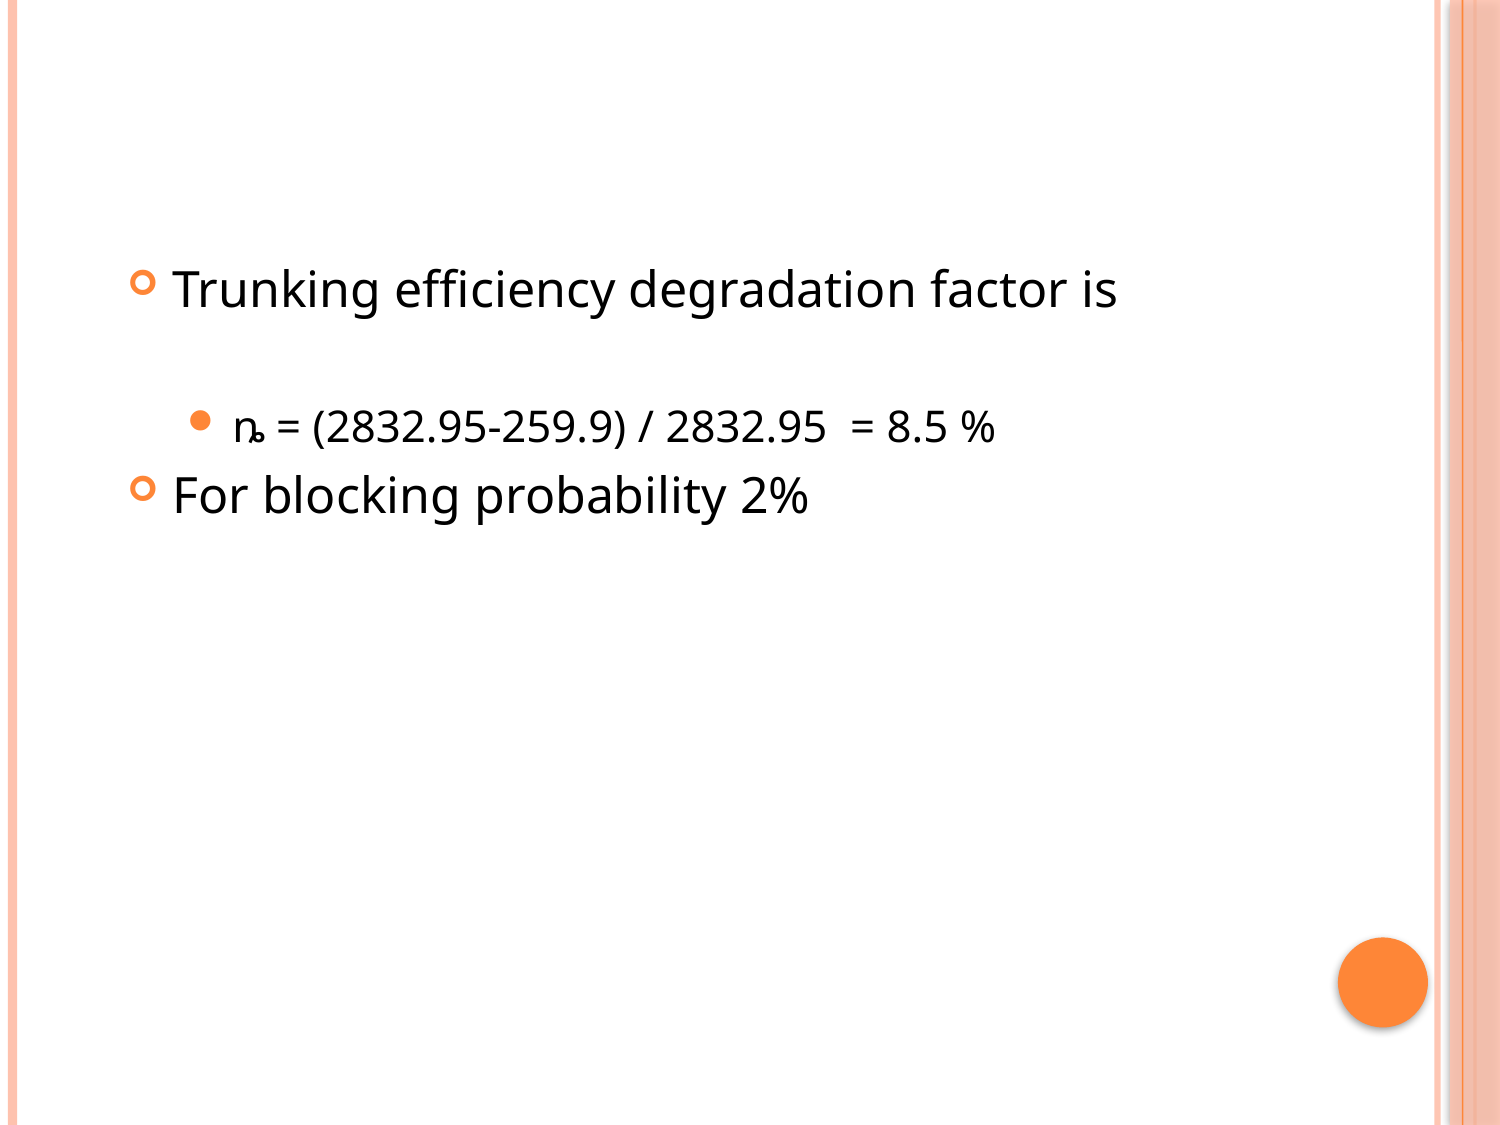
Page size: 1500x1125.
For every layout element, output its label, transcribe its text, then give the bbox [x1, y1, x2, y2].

list Trunking efficiency degradation factor is ȵ = (2832.95-259.9) / 2832.95 = 8.5 % For blocking probability 2% [112, 249, 1338, 1050]
